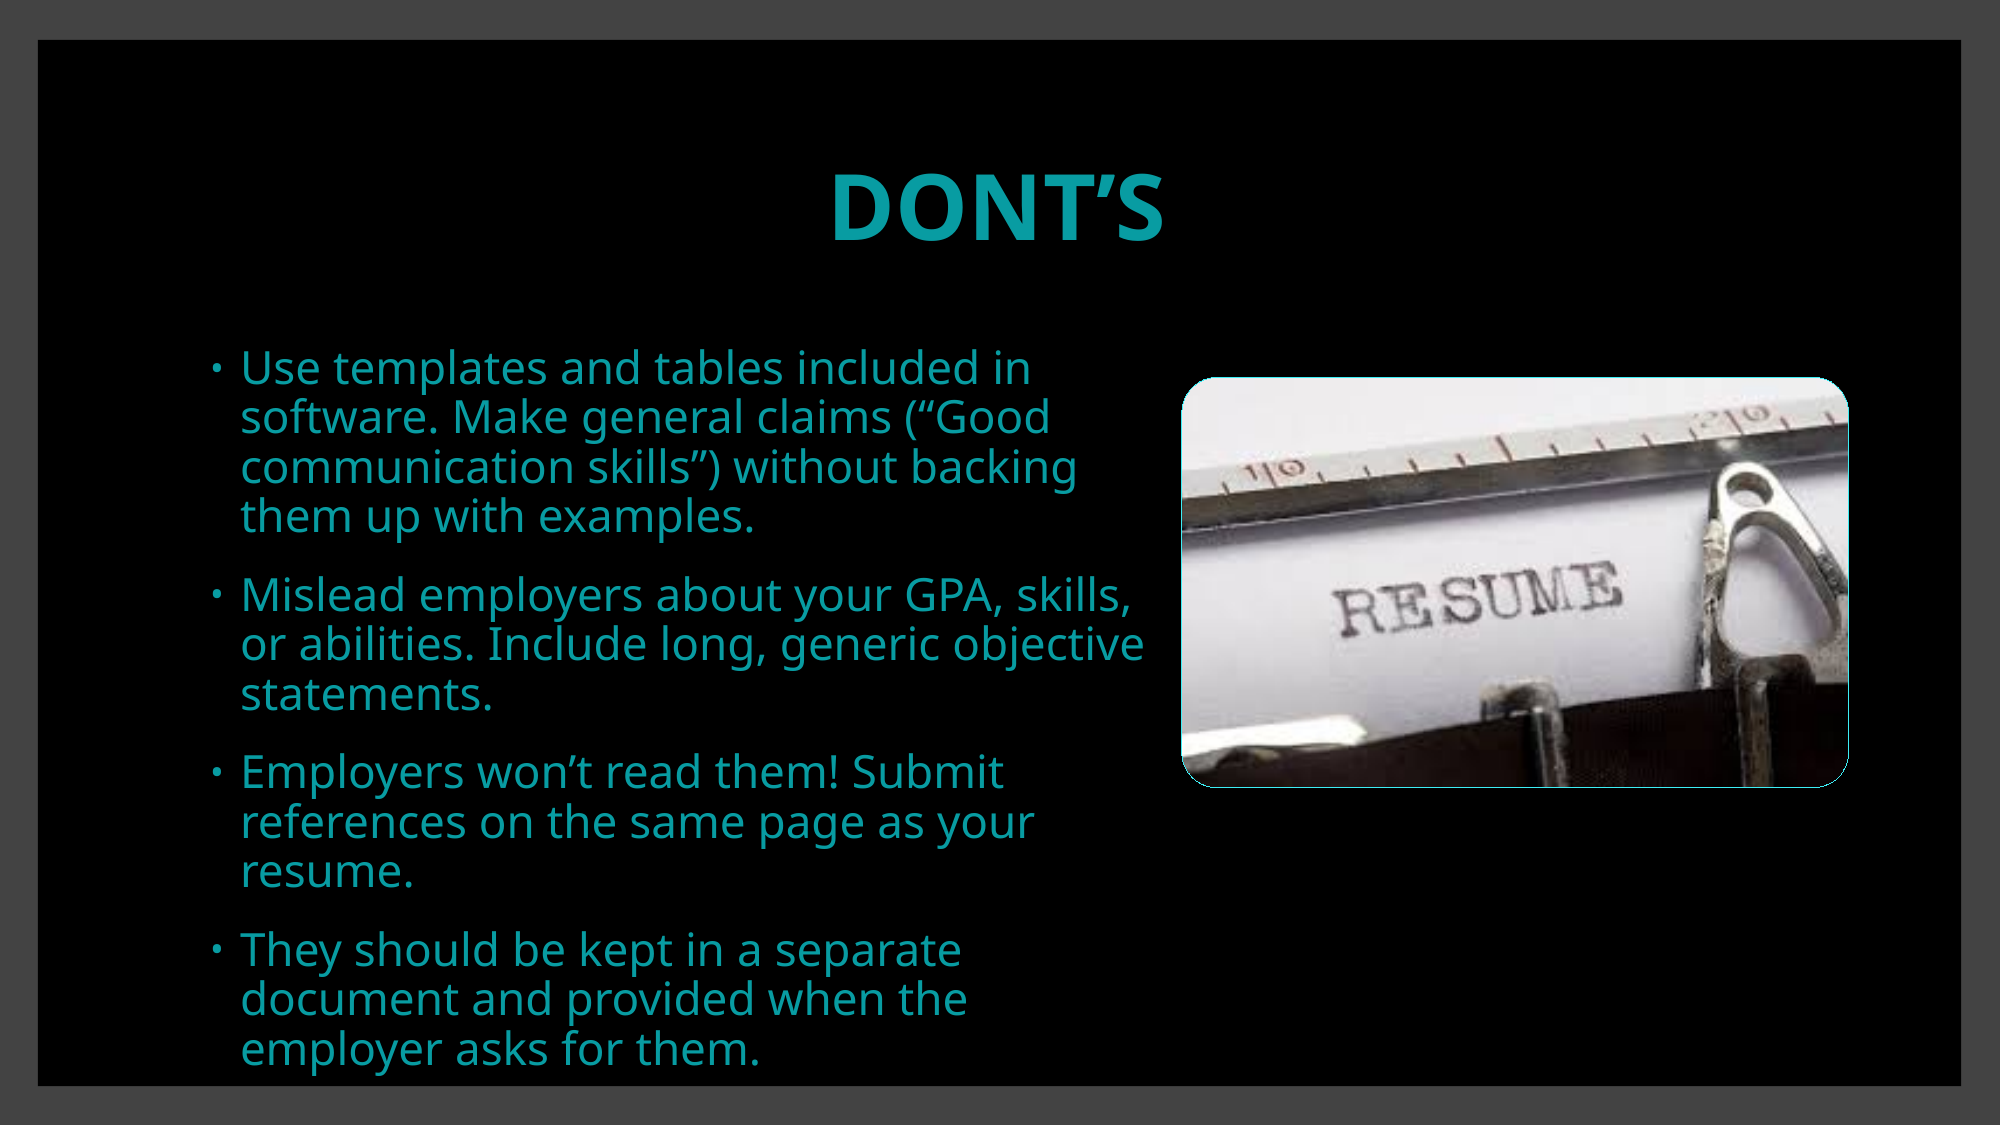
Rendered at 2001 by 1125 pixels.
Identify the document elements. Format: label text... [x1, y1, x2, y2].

list Use templates and tables included in software. Make general claims (“Good communication skills”) without backing them up with examples. Mislead employers about your GPA, skills, or abilities. Include long, generic objective statements. Employers won’t read them! Submit references on the same page as your resume. They should be kept in a separate document and provided when the employer asks for them. [187, 337, 1182, 1000]
title DONT’S [187, 99, 1808, 323]
picture [1181, 376, 1849, 788]
